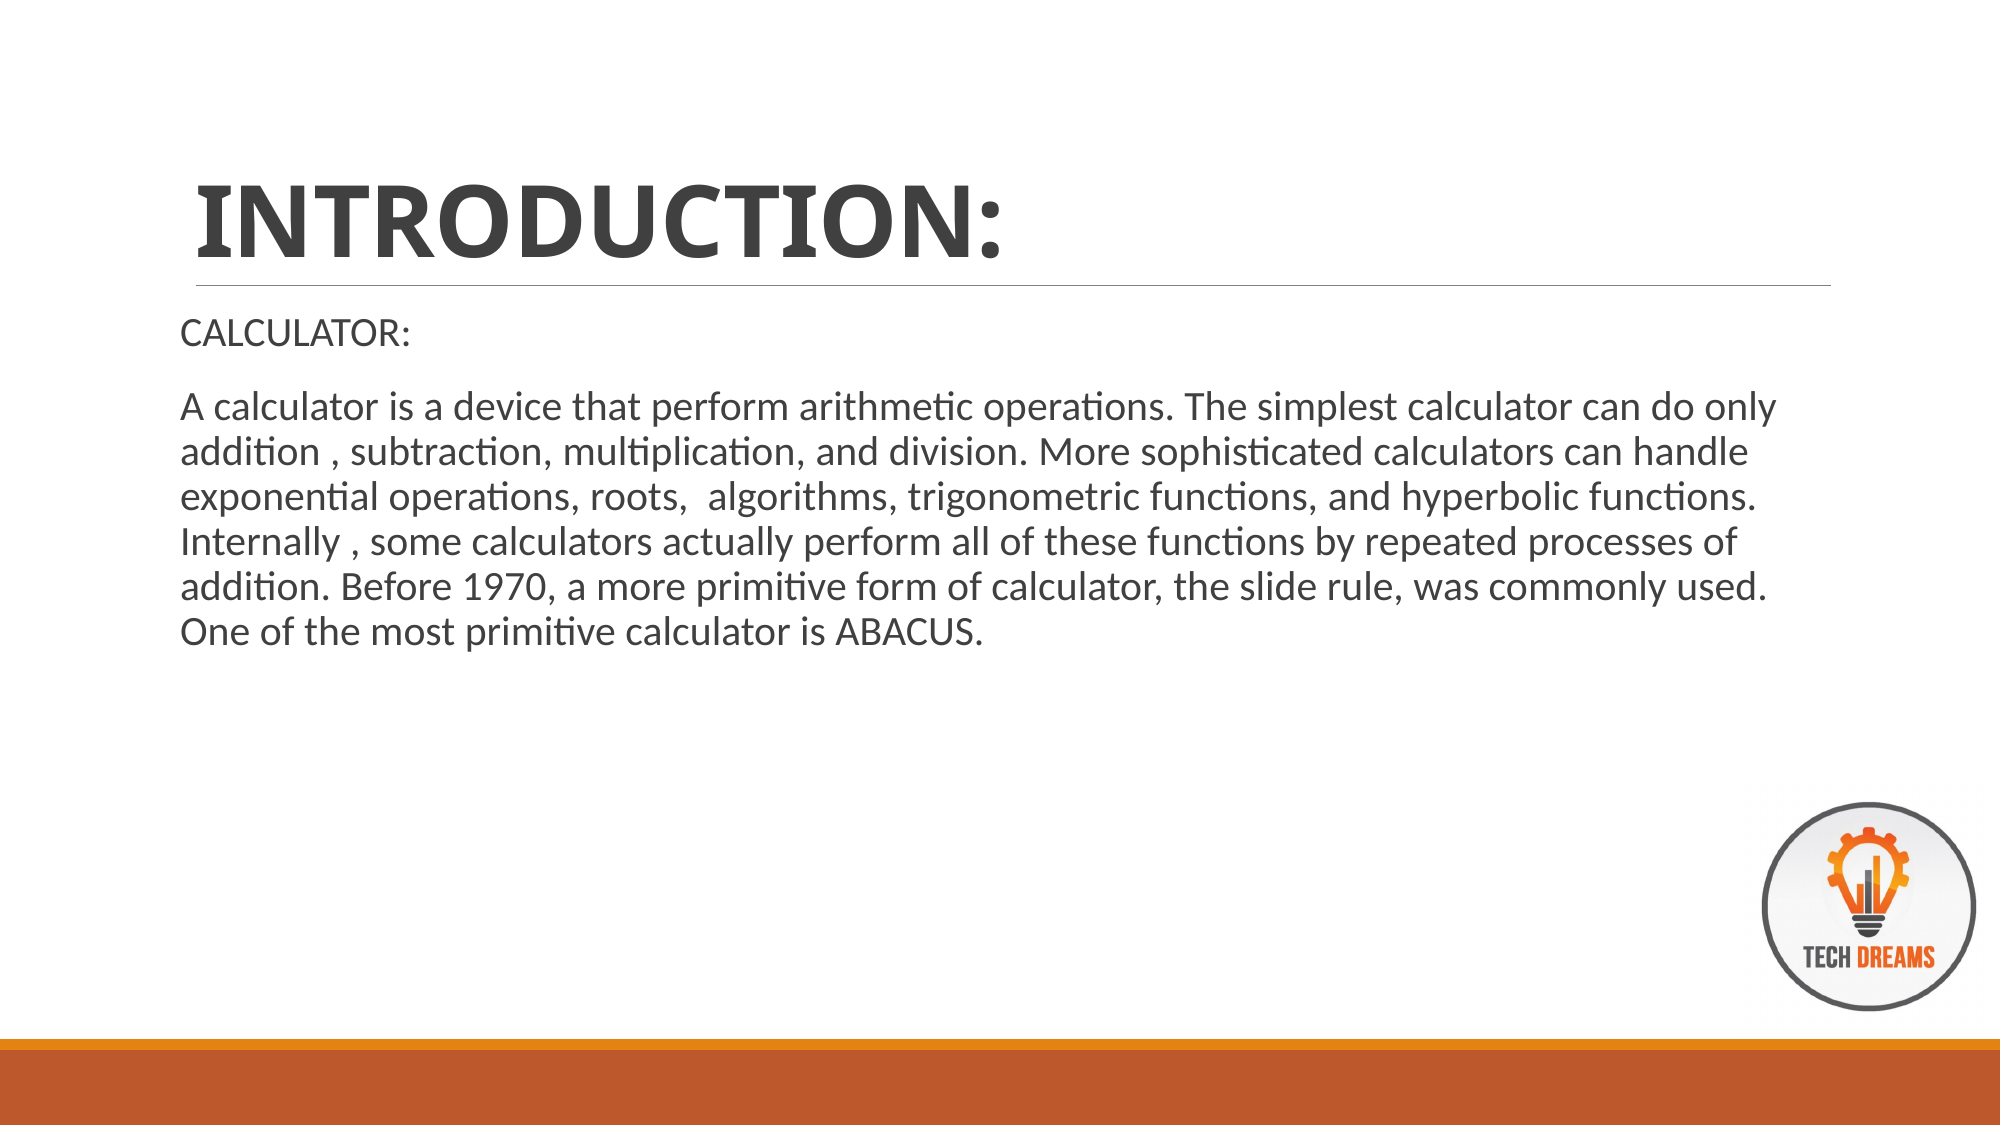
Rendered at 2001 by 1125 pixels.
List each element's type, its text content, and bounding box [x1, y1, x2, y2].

title INTRODUCTION: [180, 47, 1830, 285]
list CALCULATOR: A calculator is a device that perform arithmetic operations. The simplest calculator can do only addition , subtraction, multiplication, and division. More sophisticated calculators can handle exponential operations, roots, algorithms, trigonometric functions, and hyperbolic functions. Internally , some calculators actually perform all of these functions by repeated processes of addition. Before 1970, a more primitive form of calculator, the slide rule, was commonly used. One of the most primitive calculator is ABACUS. [180, 302, 1830, 963]
picture [1740, 779, 1994, 1033]
